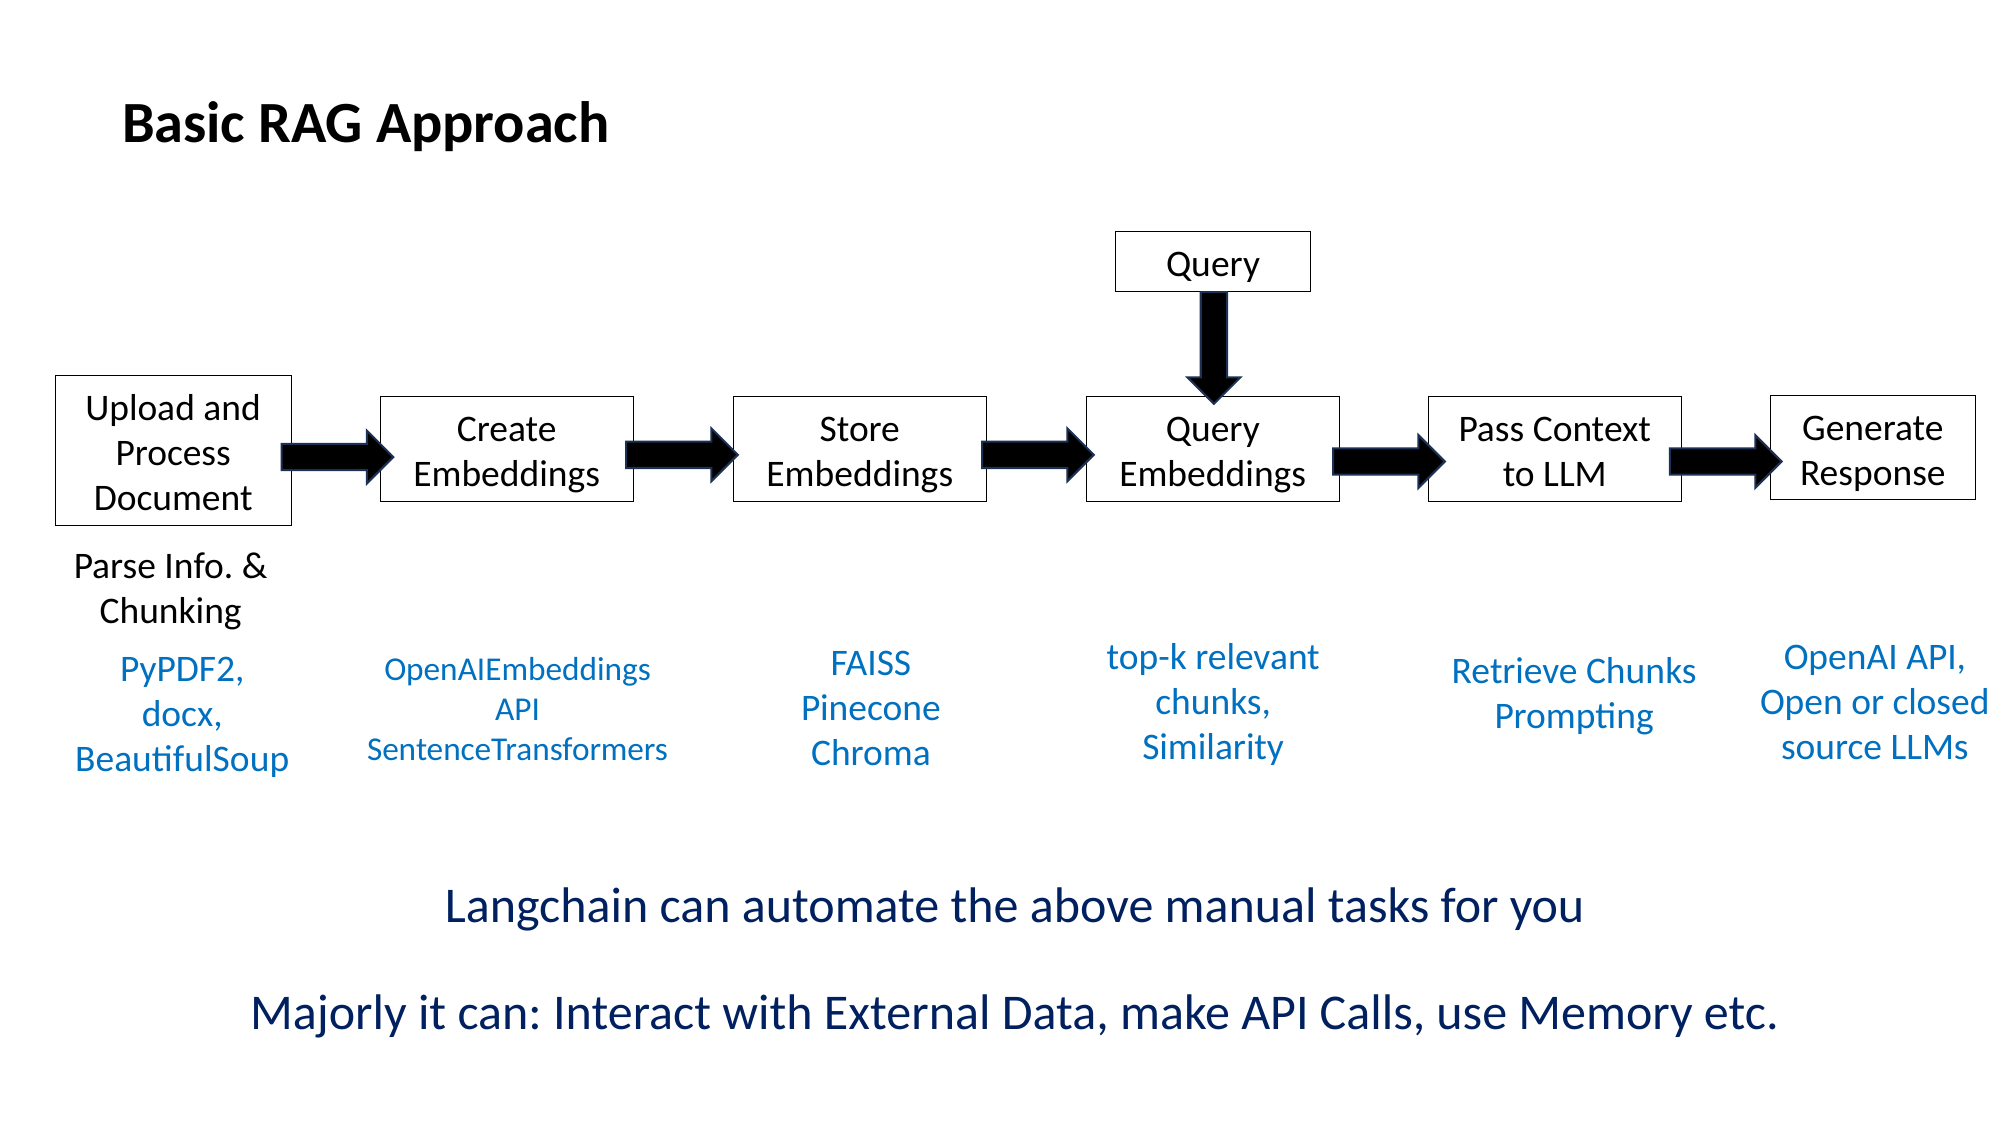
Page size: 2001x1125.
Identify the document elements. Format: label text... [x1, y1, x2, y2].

text_box [981, 425, 1096, 484]
text_box Upload and Process Document [55, 375, 292, 526]
text_box Langchain can automate the above manual tasks for you [422, 865, 1607, 941]
text_box Parse Info. & Chunking [38, 533, 304, 639]
text_box [1185, 291, 1243, 406]
text_box [1668, 432, 1784, 491]
text_box top-k relevant chunks, Similarity [1056, 625, 1370, 775]
text_box Basic RAG Approach [107, 76, 1146, 162]
text_box Majorly it can: Interact with External Data, make API Calls, use Memory etc. [202, 972, 1828, 1048]
text_box [625, 425, 740, 484]
text_box Generate Response [1770, 395, 1976, 500]
text_box Retrieve Chunks Prompting [1432, 638, 1716, 744]
text_box Create Embeddings [380, 396, 634, 502]
text_box [1332, 432, 1447, 491]
text_box OpenAIEmbeddings API SentenceTransformers [350, 639, 686, 775]
text_box Store Embeddings [733, 396, 987, 502]
text_box OpenAI API, Open or closed source LLMs [1735, 624, 2000, 775]
text_box [280, 428, 395, 486]
text_box Pass Context to LLM [1428, 396, 1682, 502]
text_box Query Embeddings [1086, 396, 1340, 502]
text_box PyPDF2, docx, BeautifulSoup [55, 636, 310, 787]
text_box FAISS Pinecone Chroma [759, 630, 983, 781]
text_box Query [1115, 231, 1311, 292]
